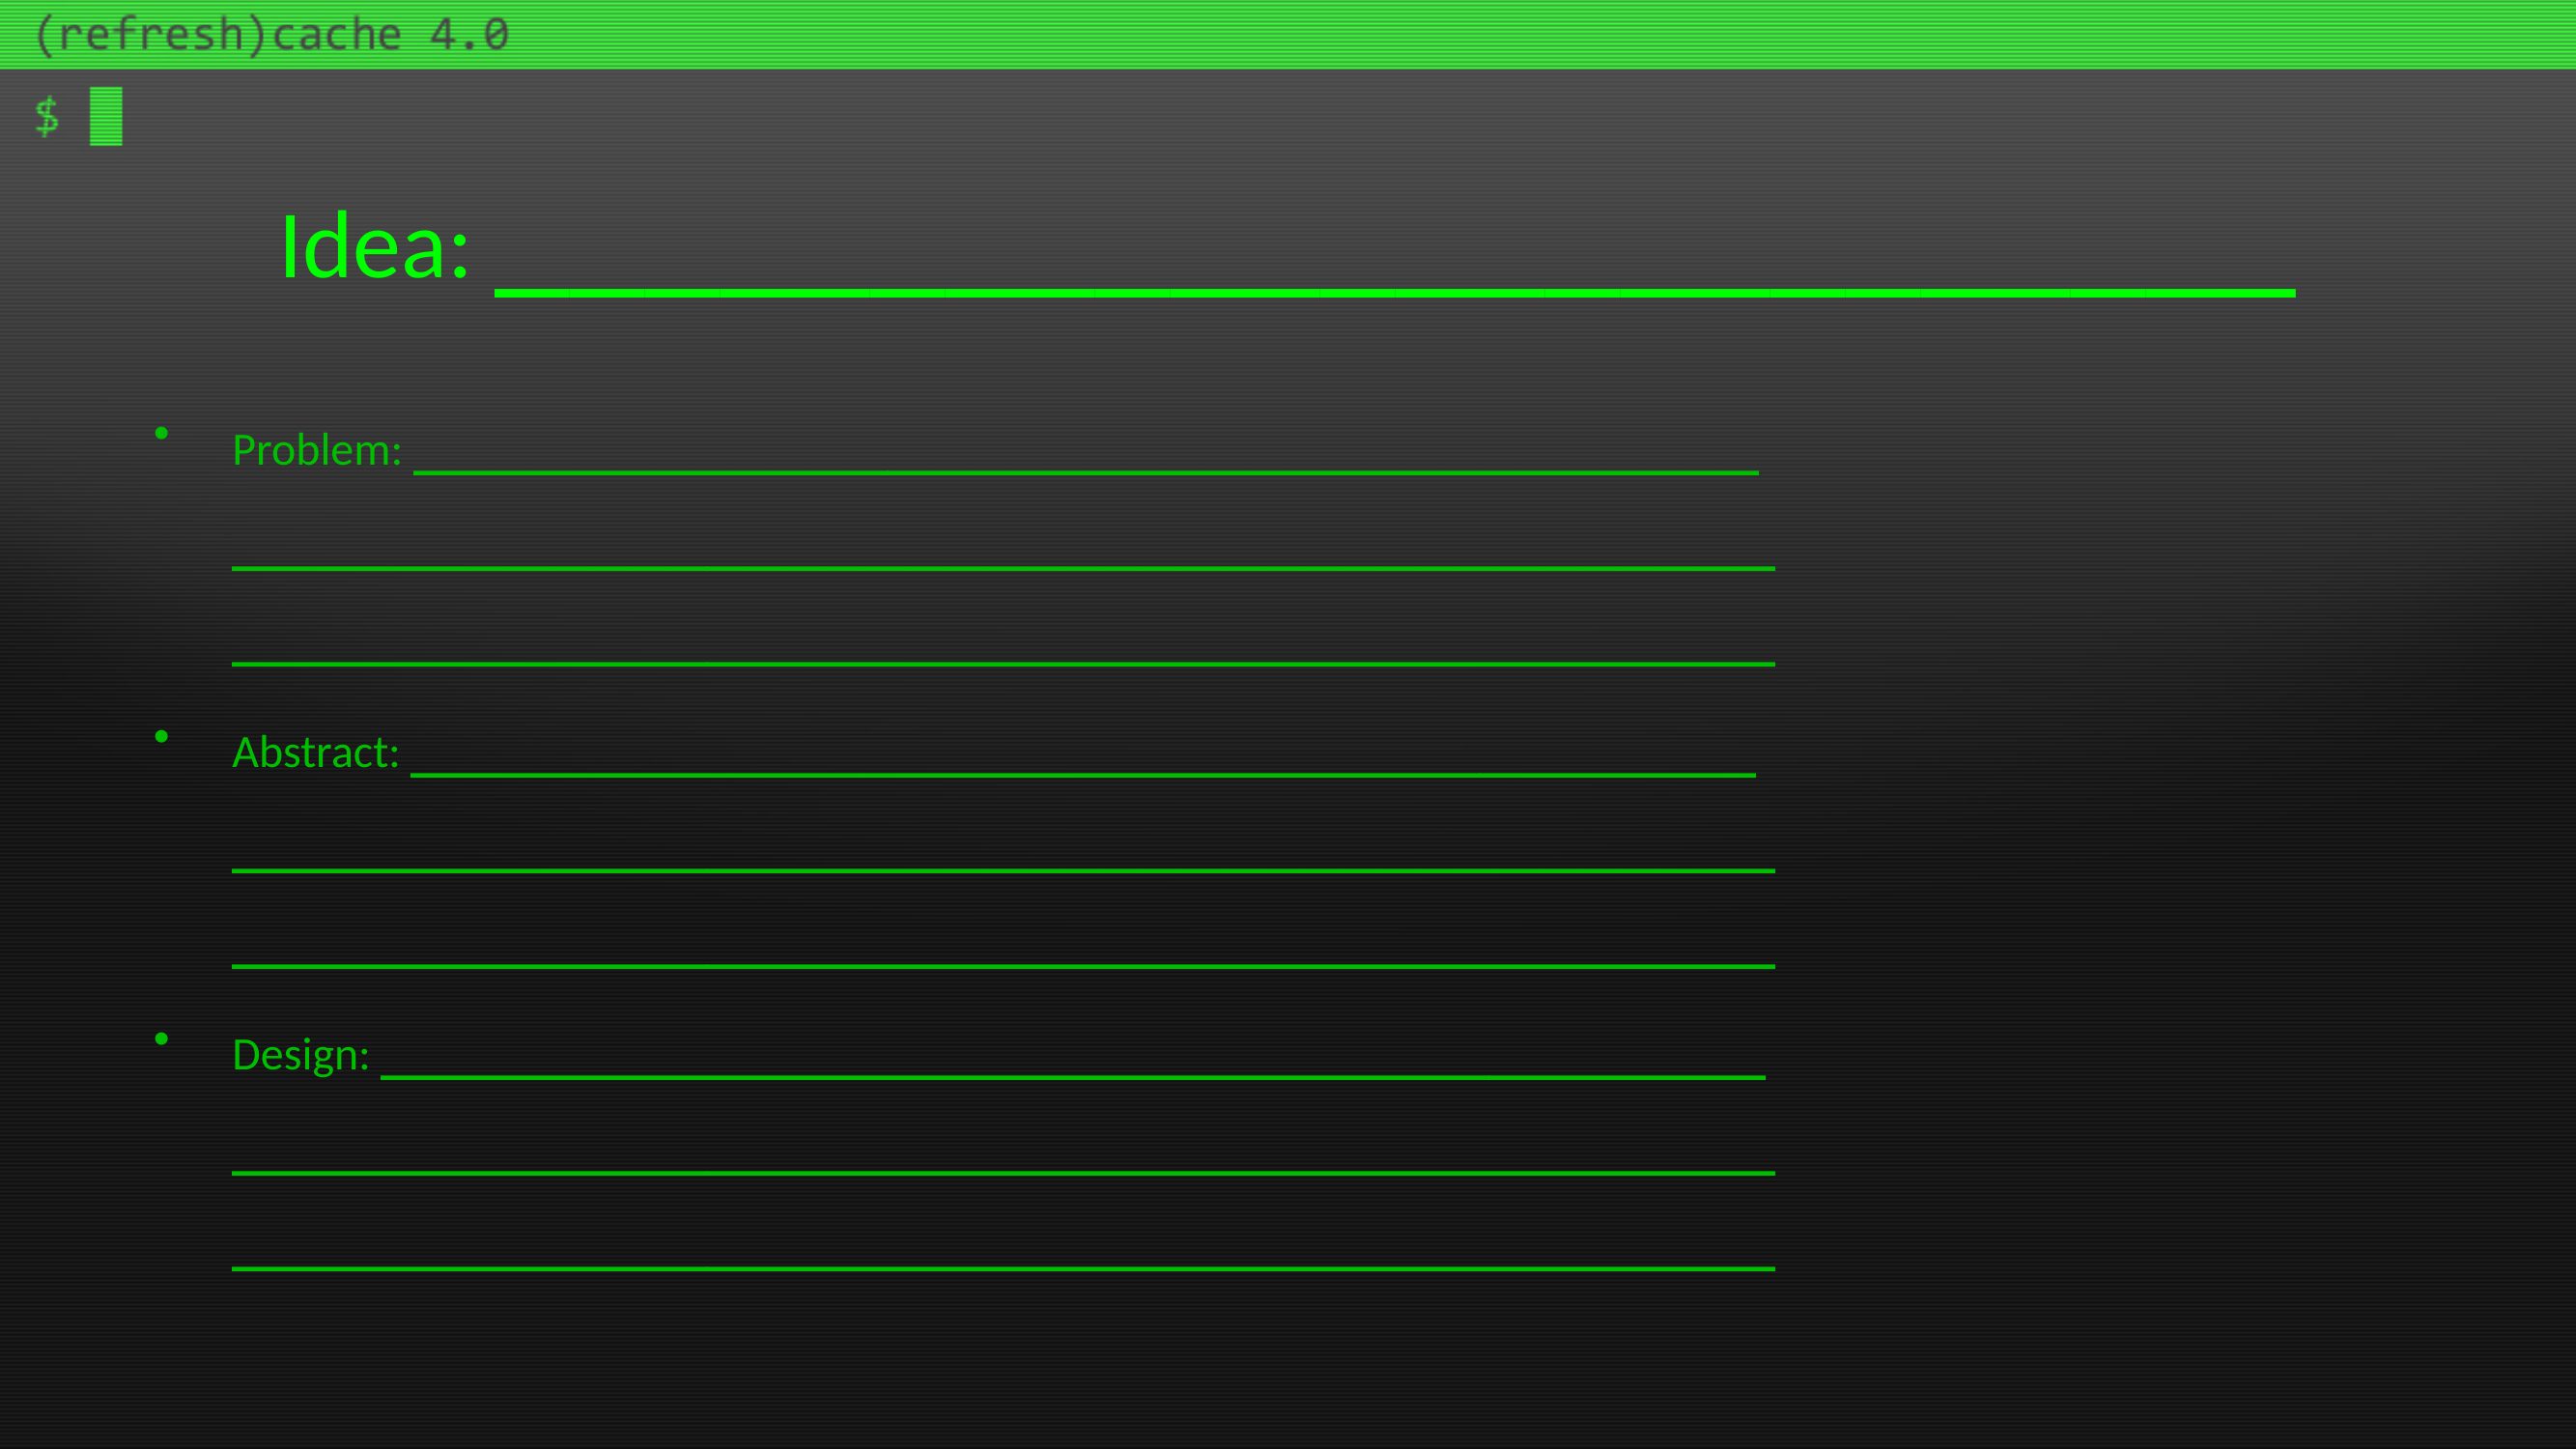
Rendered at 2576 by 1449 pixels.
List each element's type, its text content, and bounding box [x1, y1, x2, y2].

list Problem: __________________________________ _______________________________________ _______________________________________ Abstract: __________________________________ _______________________________________ _______________________________________ Design: ___________________________________ _______________________________________ _______________________________________ [128, 372, 2448, 1294]
picture [0, 0, 2576, 1449]
title Idea: ________________________ [128, 96, 2448, 338]
